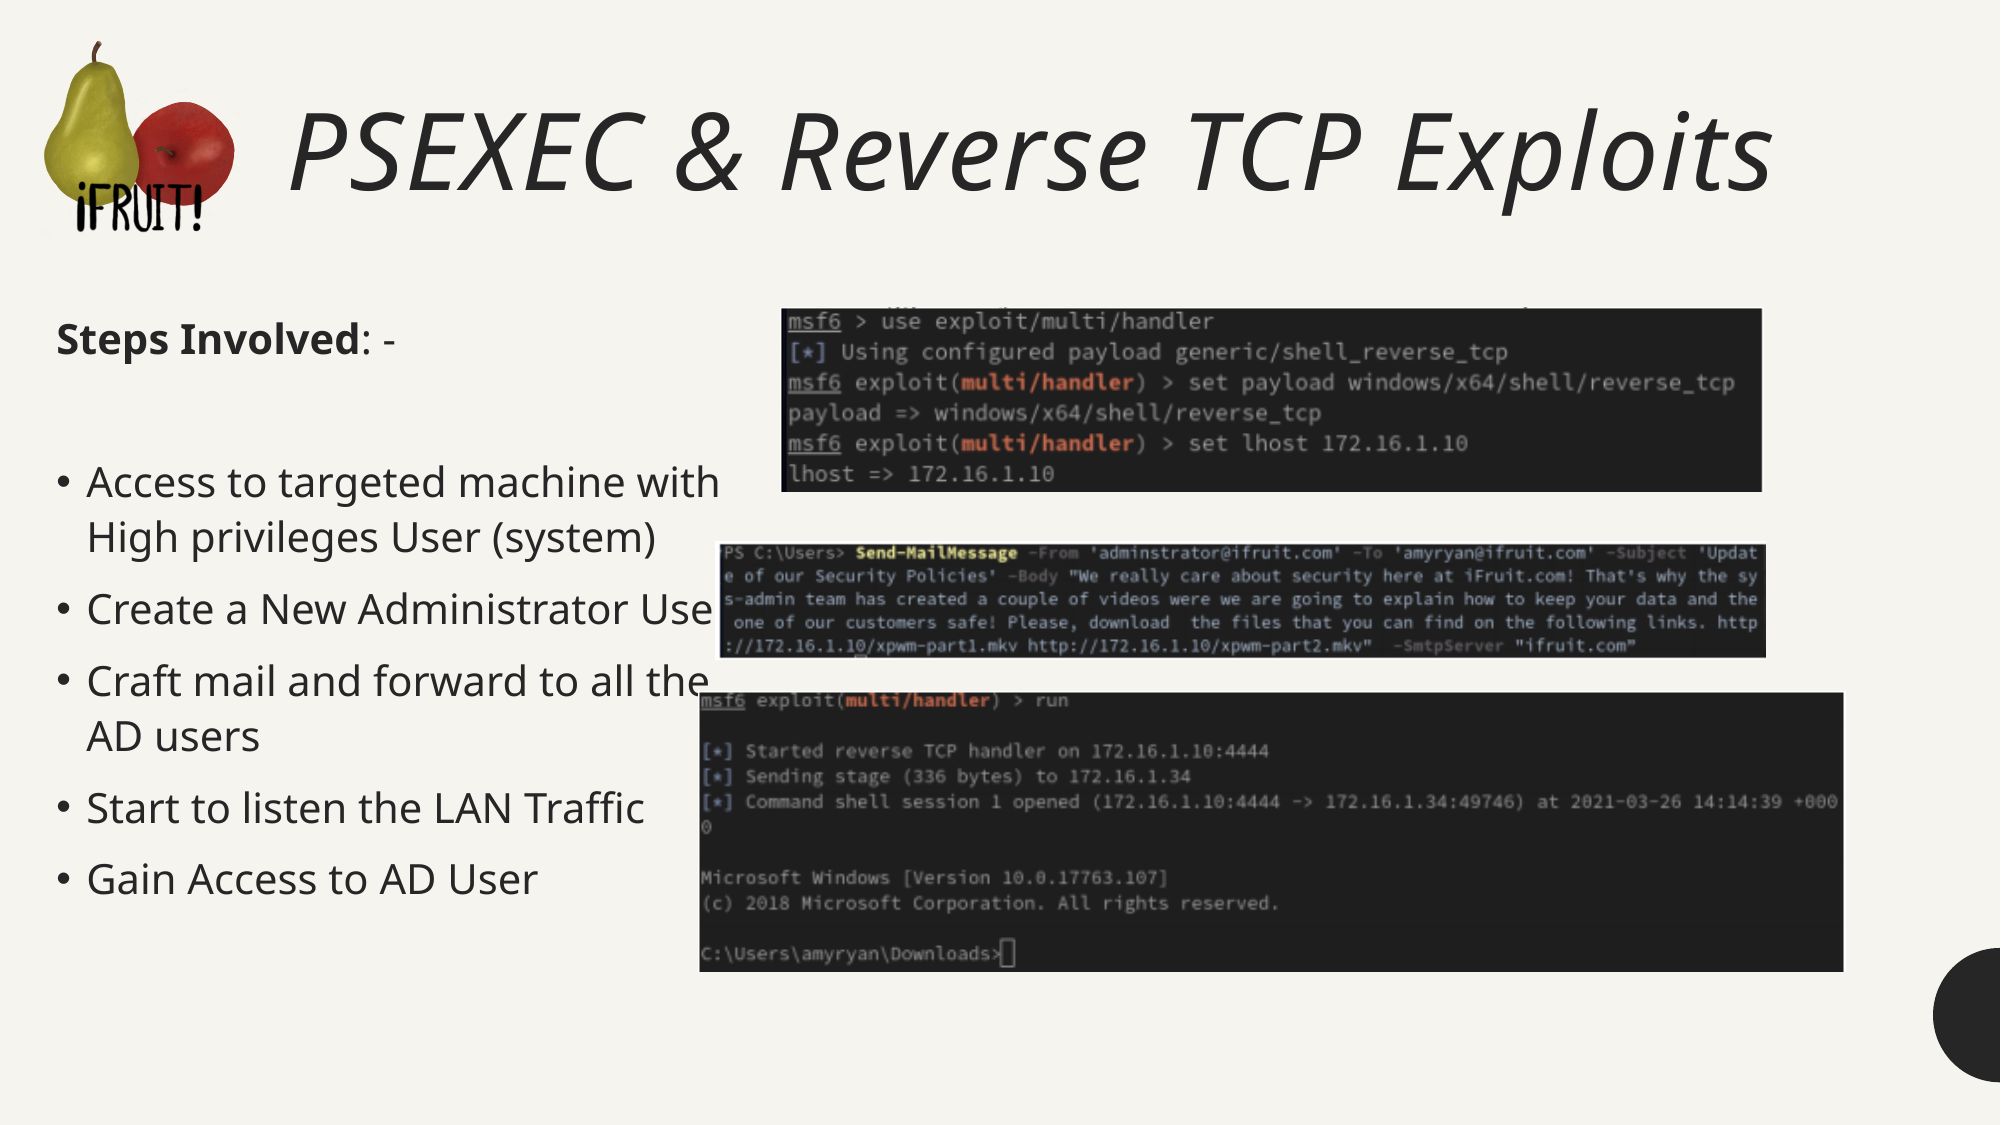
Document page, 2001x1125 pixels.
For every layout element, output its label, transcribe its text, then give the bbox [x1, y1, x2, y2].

title PSEXEC & Reverse TCP Exploits [271, 90, 1867, 355]
picture [41, 36, 240, 235]
picture [715, 541, 1766, 660]
list Steps Involved: - Access to targeted machine with High privileges User (system) Create a New Administrator User Craft mail and forward to all the AD users Start to listen the LAN Traffic Gain Access to AD User [41, 300, 749, 1103]
picture [698, 691, 1846, 972]
picture [780, 307, 1764, 492]
